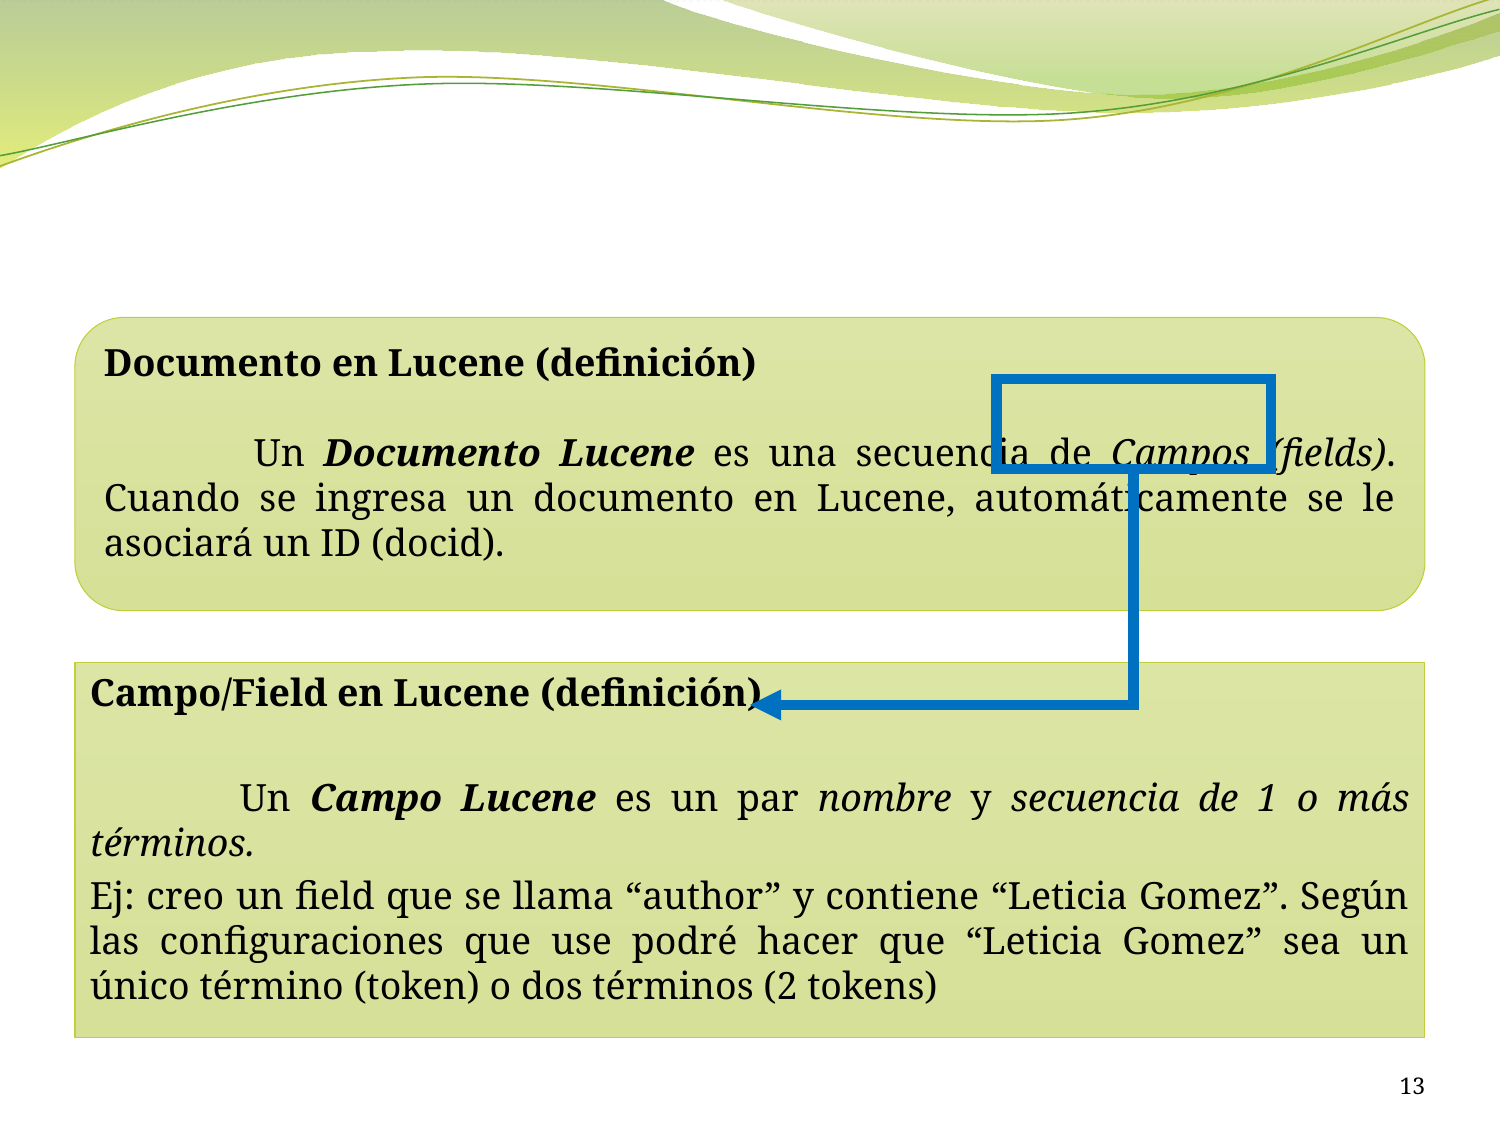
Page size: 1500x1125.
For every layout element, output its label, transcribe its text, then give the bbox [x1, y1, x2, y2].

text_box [749, 379, 1271, 705]
text_box Documento en Lucene (definición) Un Documento Lucene es una secuencia de Campos (fields). Cuando se ingresa un documento en Lucene, automáticamente se le asociará un ID (docid). [74, 316, 1426, 612]
list Campo/Field en Lucene (definición) Un Campo Lucene es un par nombre y secuencia de 1 o más términos. Ej: creo un field que se llama “author” y contiene “Leticia Gomez”. Según las configuraciones que use podré hacer que “Leticia Gomez” sea un único término (token) o dos términos (2 tokens) [74, 662, 1425, 1038]
slide_number 13 [1299, 1042, 1425, 1103]
